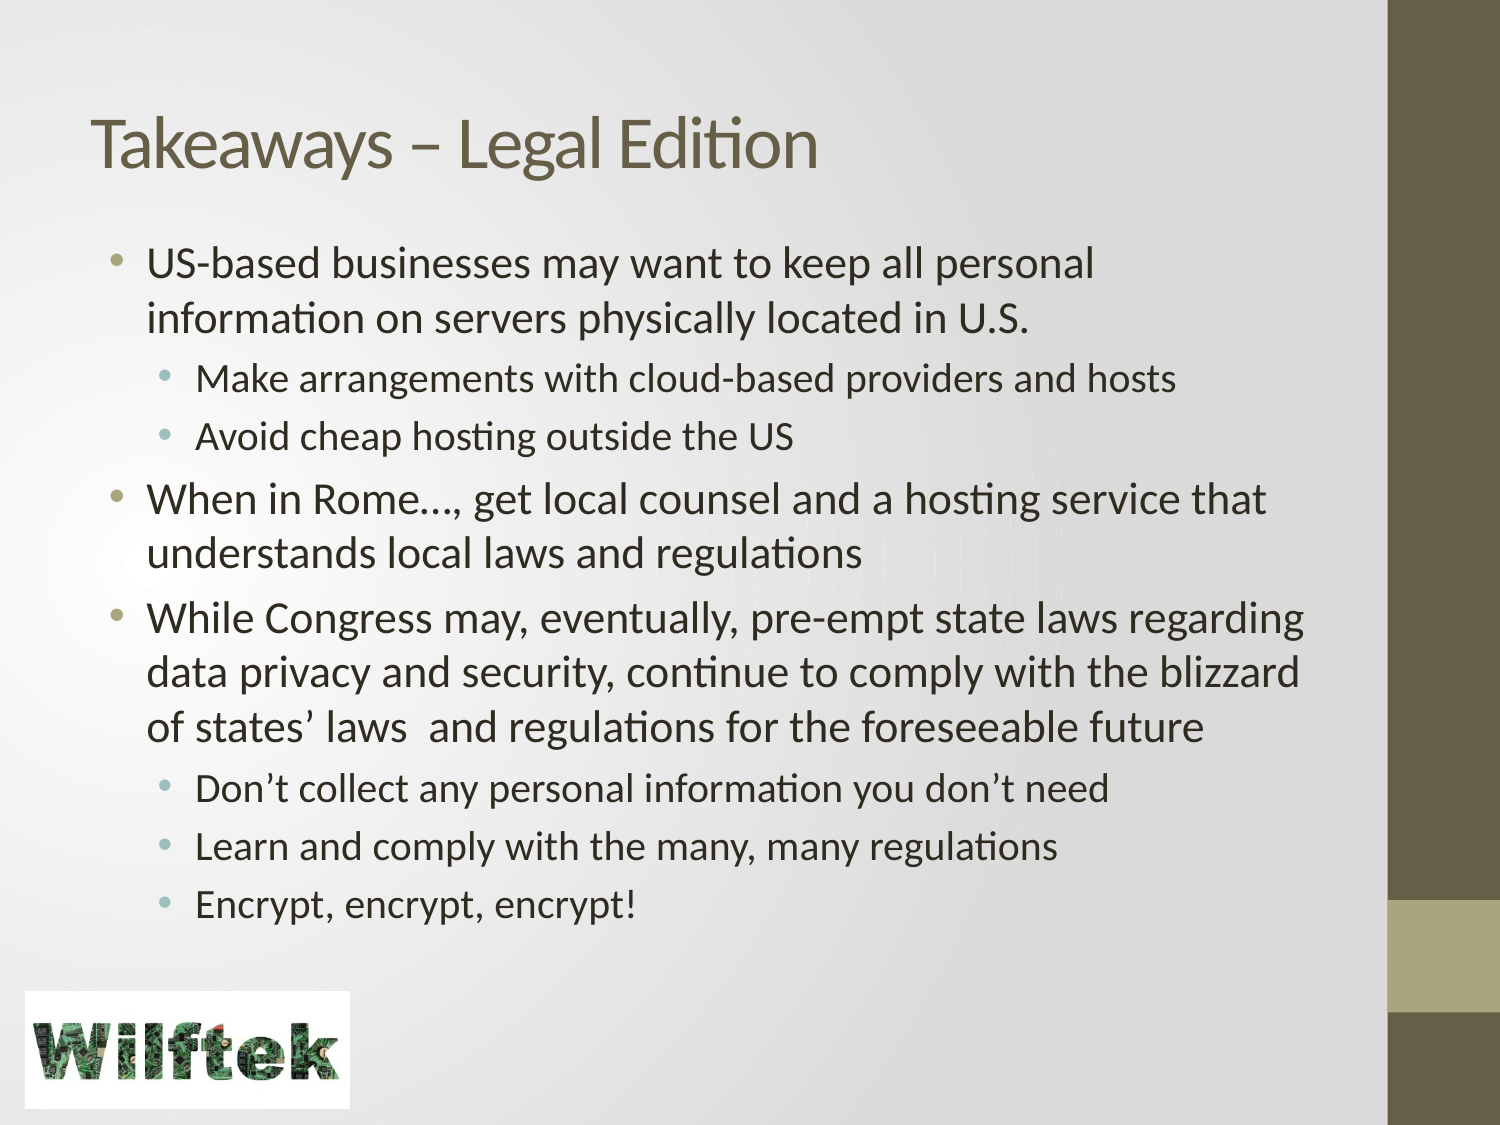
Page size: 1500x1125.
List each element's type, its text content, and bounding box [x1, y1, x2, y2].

picture [24, 991, 350, 1109]
title Takeaways – Legal Edition [75, 45, 1325, 224]
list US-based businesses may want to keep all personal information on servers physically located in U.S. Make arrangements with cloud-based providers and hosts Avoid cheap hosting outside the US When in Rome…, get local counsel and a hosting service that understands local laws and regulations While Congress may, eventually, pre-empt state laws regarding data privacy and security, continue to comply with the blizzard of states’ laws and regulations for the foreseeable future Don’t collect any personal information you don’t need Learn and comply with the many, many regulations Encrypt, encrypt, encrypt! [75, 224, 1325, 1013]
